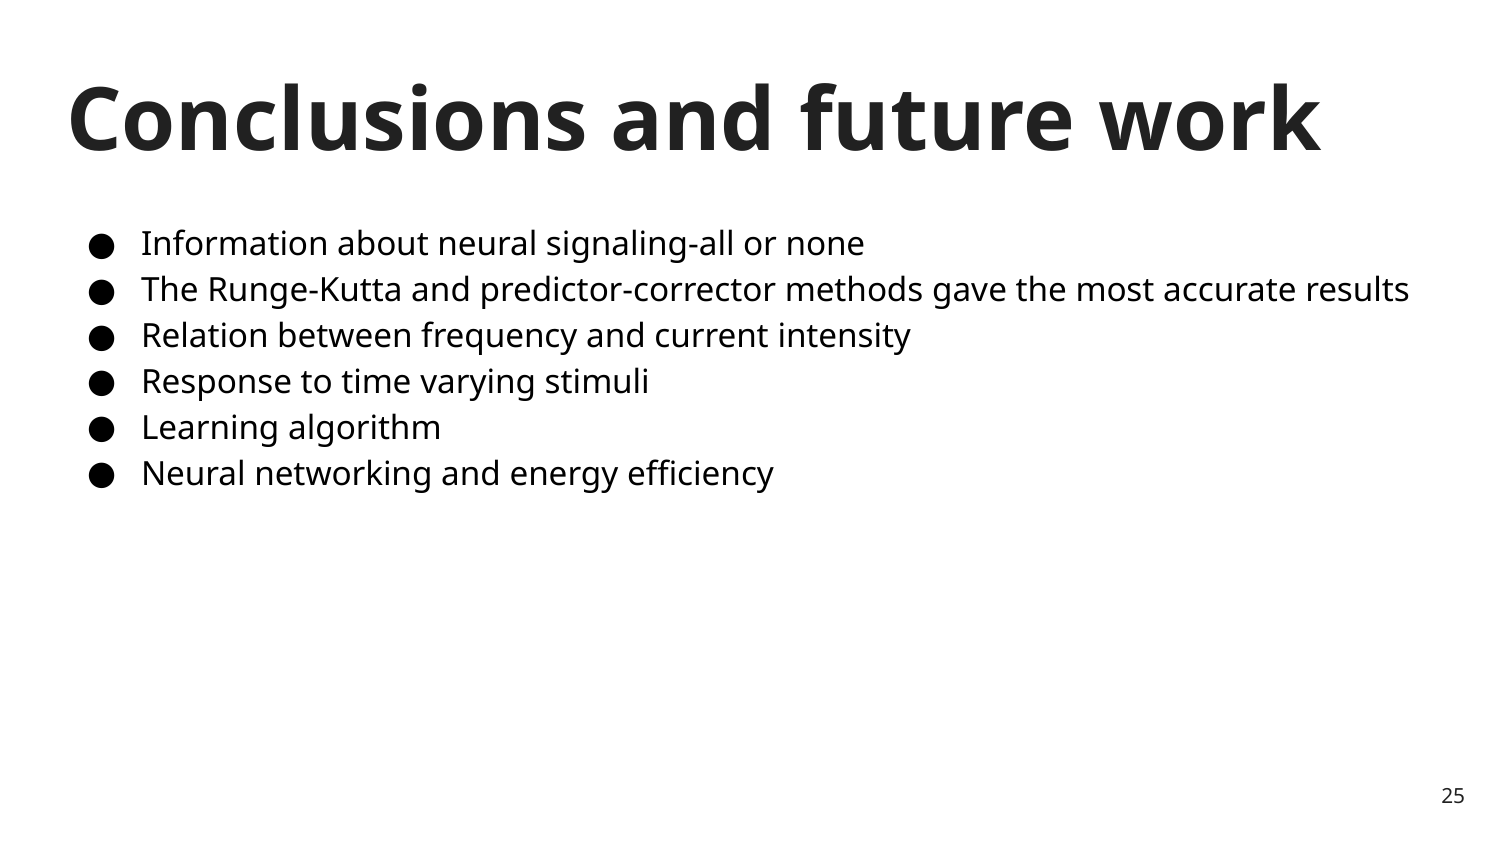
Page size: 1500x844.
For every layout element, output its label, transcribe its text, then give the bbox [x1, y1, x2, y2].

title Conclusions and future work [51, 48, 1449, 180]
list Information about neural signaling-all or none The Runge-Kutta and predictor-corrector methods gave the most accurate results Relation between frequency and current intensity Response to time varying stimuli Learning algorithm Neural networking and energy efficiency [51, 201, 1449, 750]
slide_number ‹#› [1389, 764, 1480, 830]
